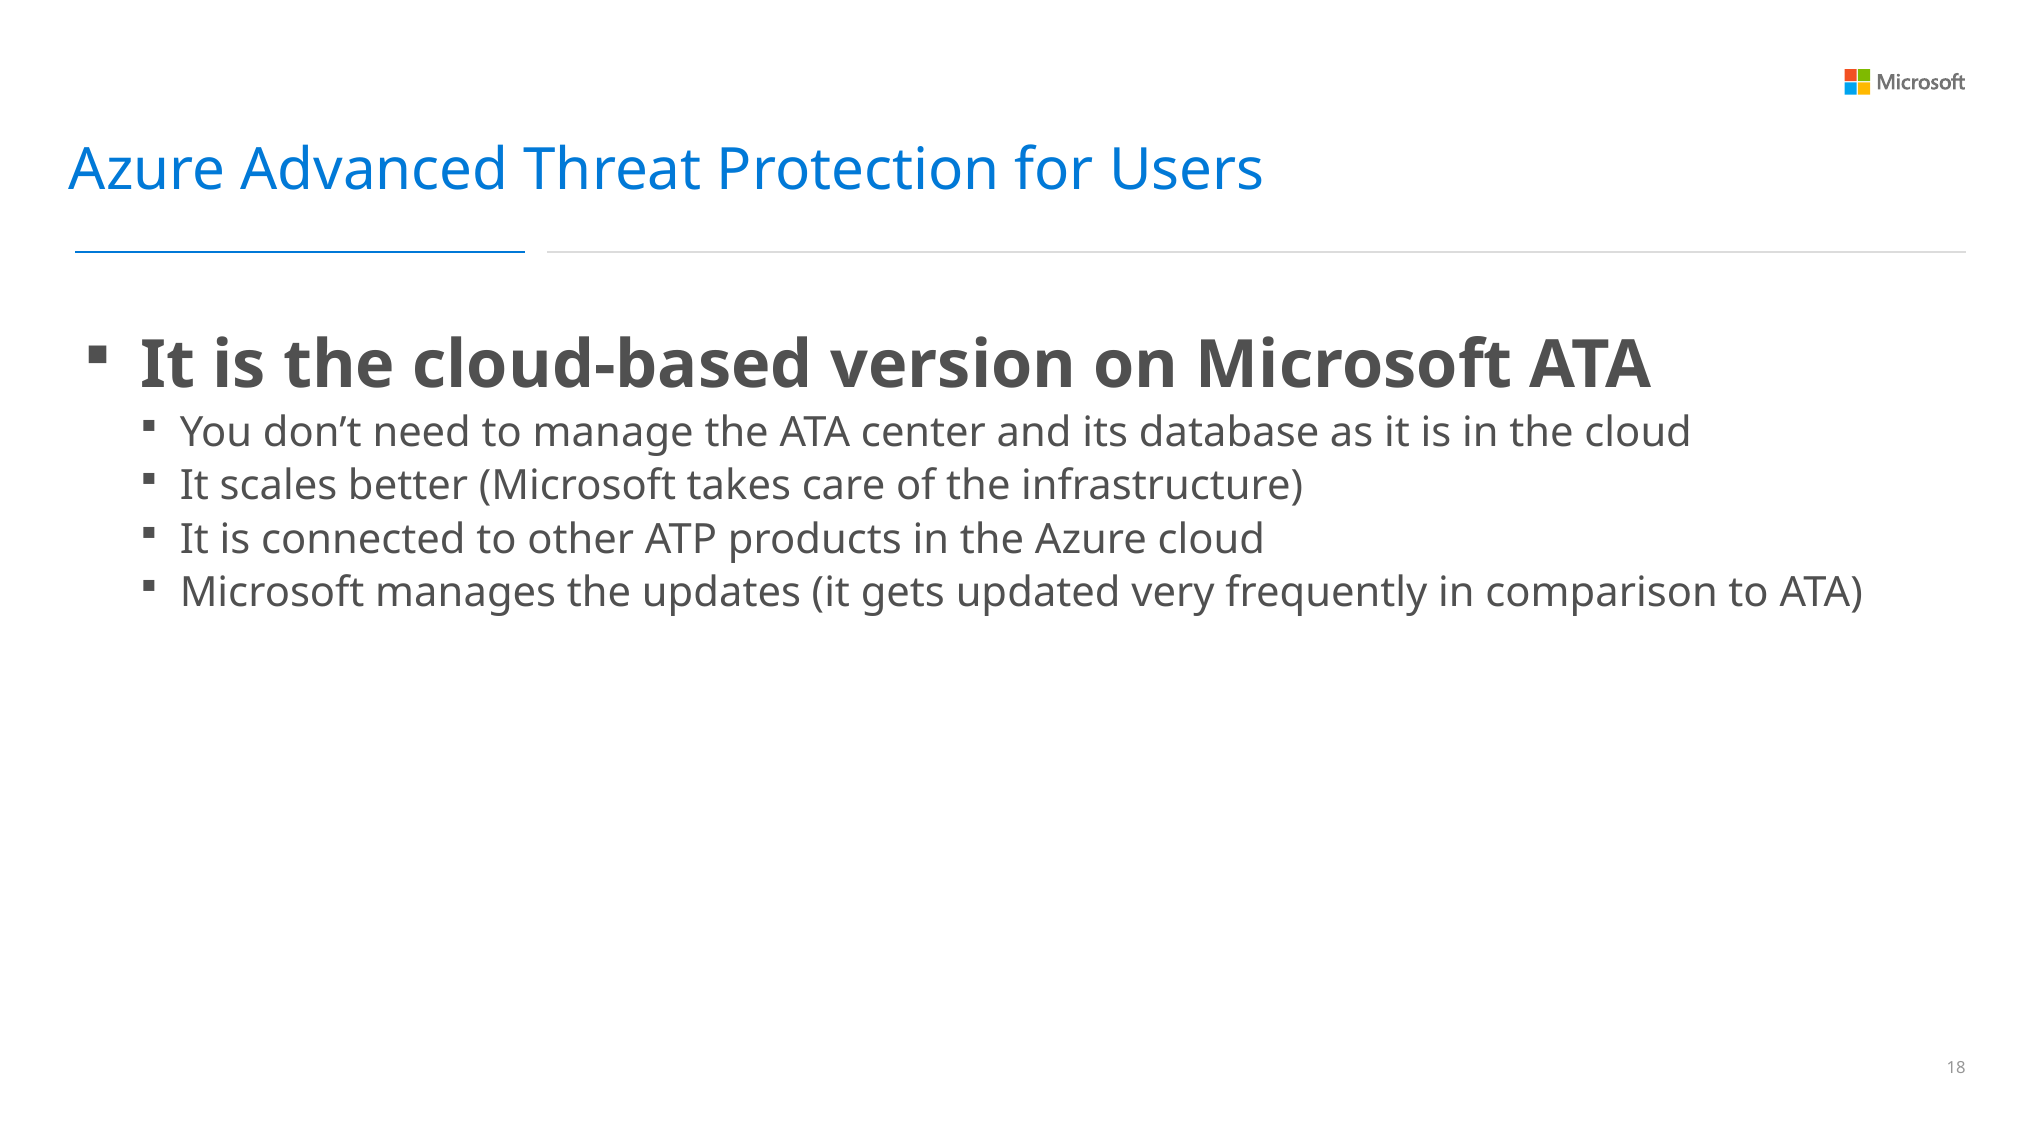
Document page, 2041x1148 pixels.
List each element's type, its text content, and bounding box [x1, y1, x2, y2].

slide_number 17 [1904, 1058, 1966, 1077]
text_box It is the cloud-based version on Microsoft ATA You don’t need to manage the ATA center and its database as it is in the cloud It scales better (Microsoft takes care of the infrastructure) It is connected to other ATP products in the Azure cloud Microsoft manages the updates (it gets updated very frequently in comparison to ATA) [60, 315, 1933, 631]
list Azure Advanced Threat Protection for Users [45, 120, 1968, 200]
